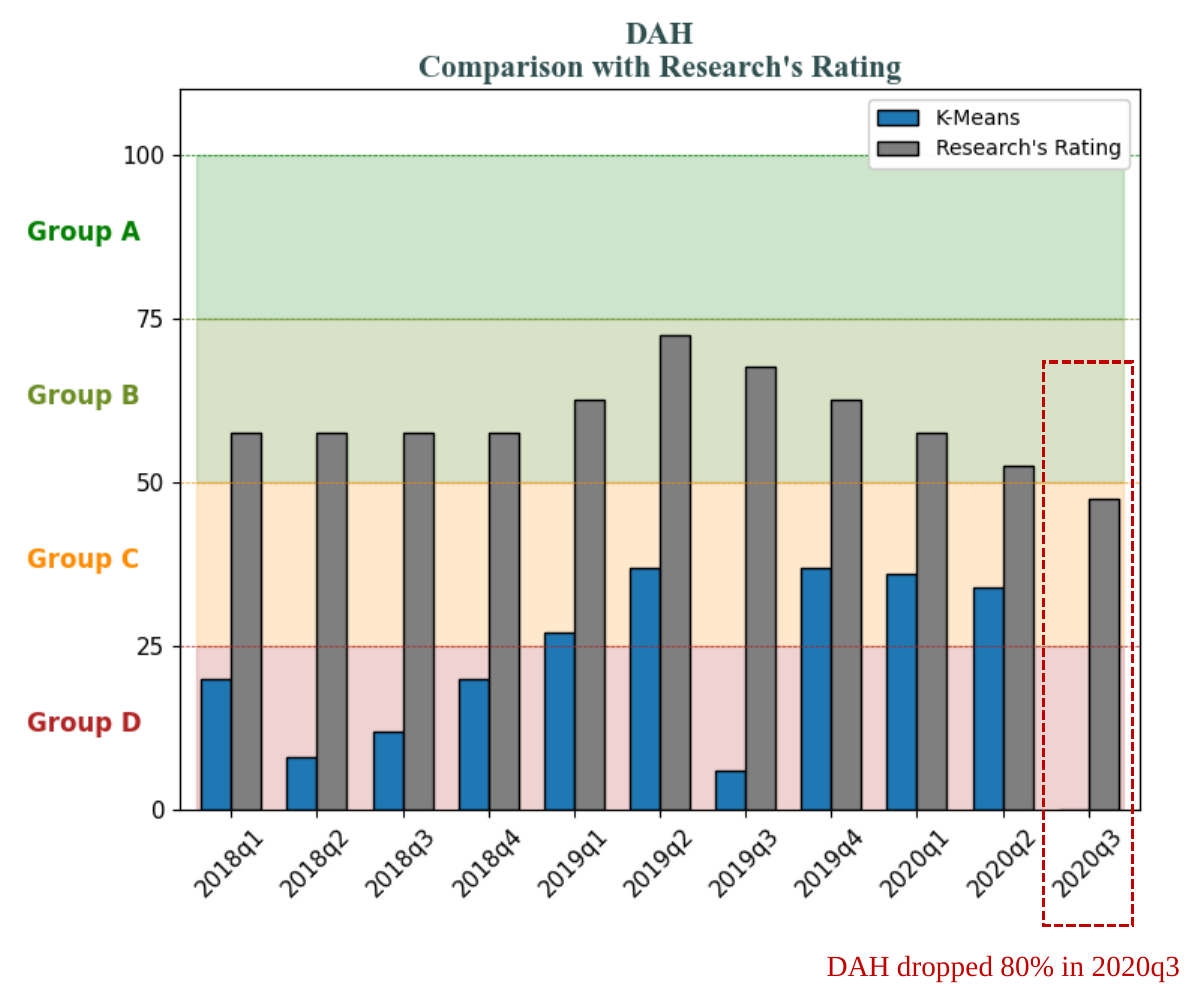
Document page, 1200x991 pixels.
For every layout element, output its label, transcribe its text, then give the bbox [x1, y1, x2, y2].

picture [0, 0, 1200, 900]
text_box DAH dropped 80% in 2020q3 [806, 939, 1200, 990]
text_box [1043, 900, 1134, 927]
